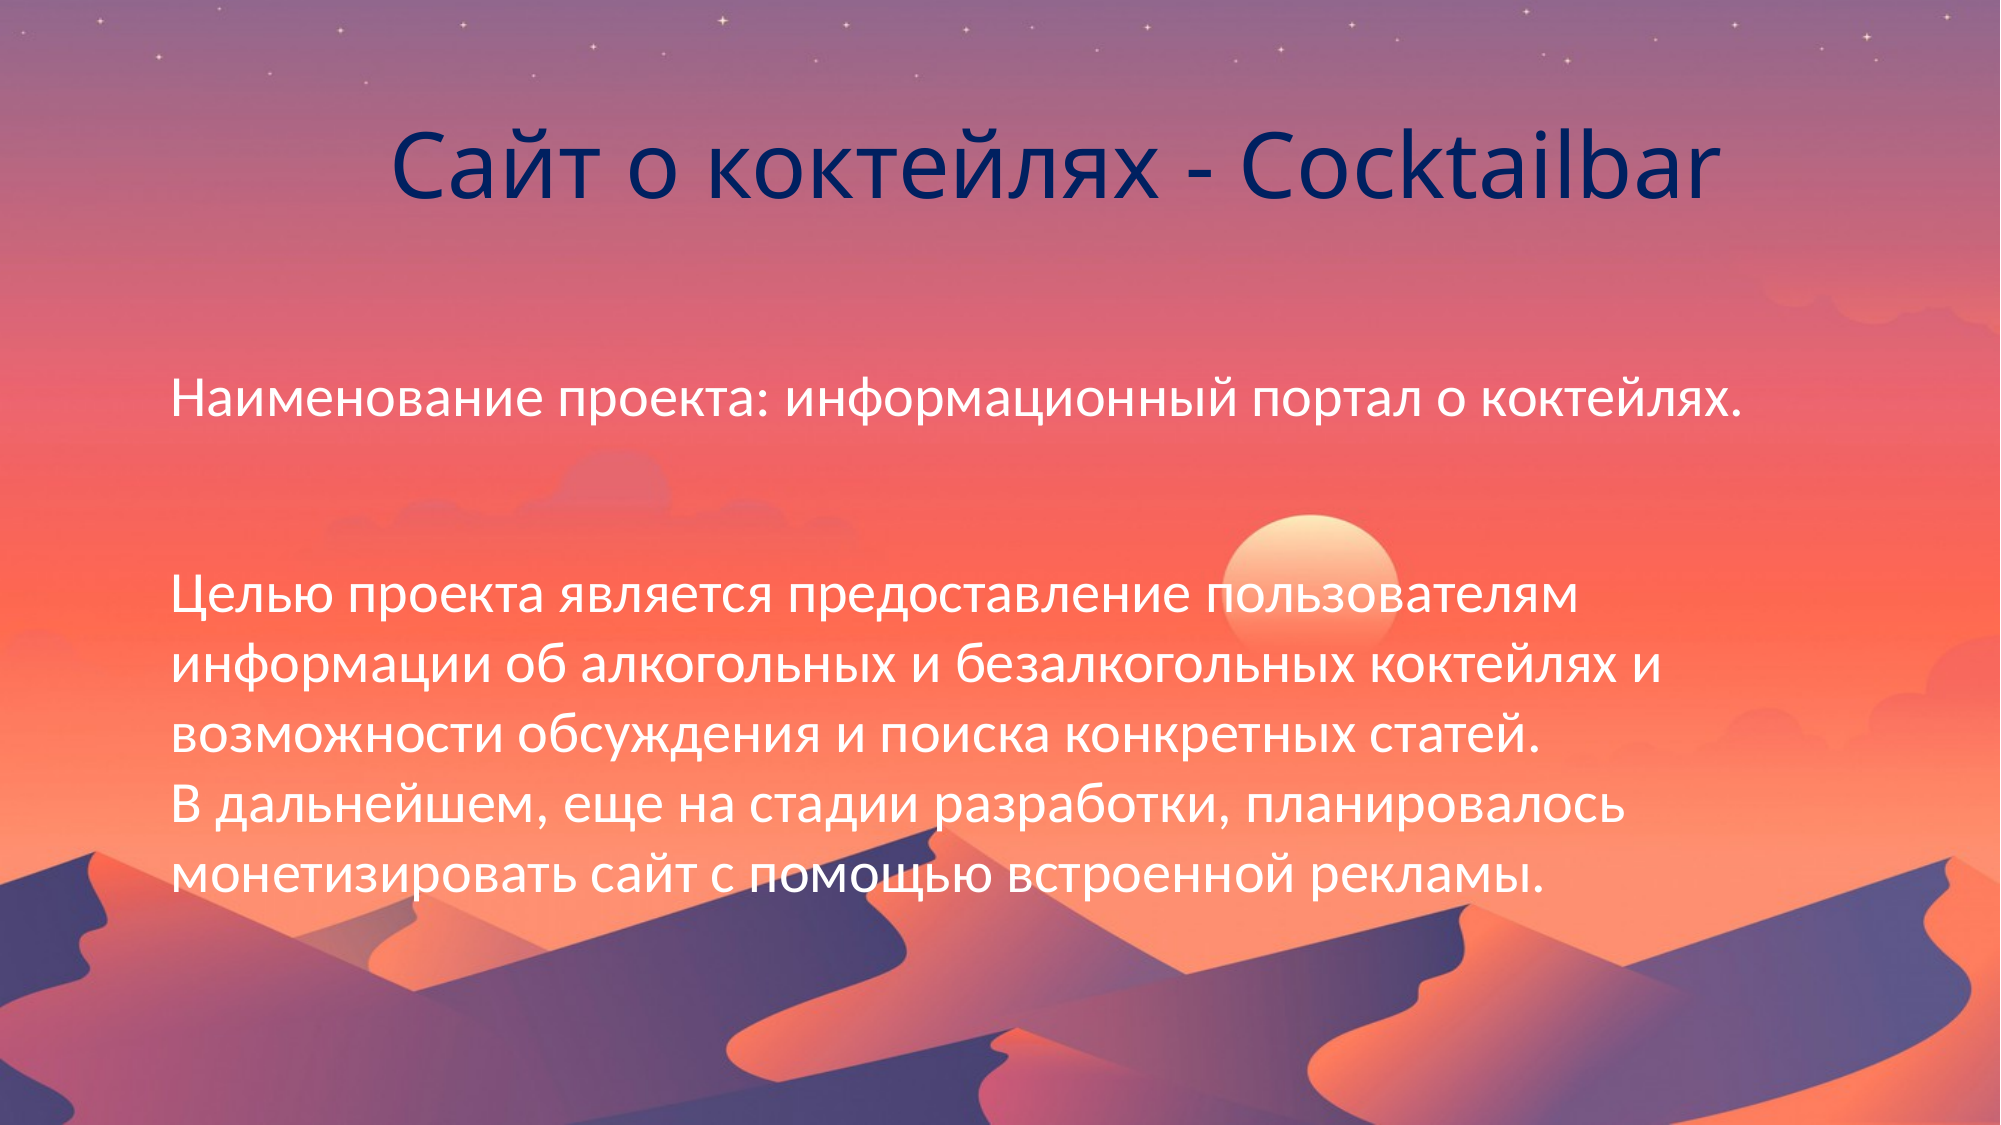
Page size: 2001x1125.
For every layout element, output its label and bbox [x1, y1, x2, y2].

list [0, 0, 2000, 1125]
